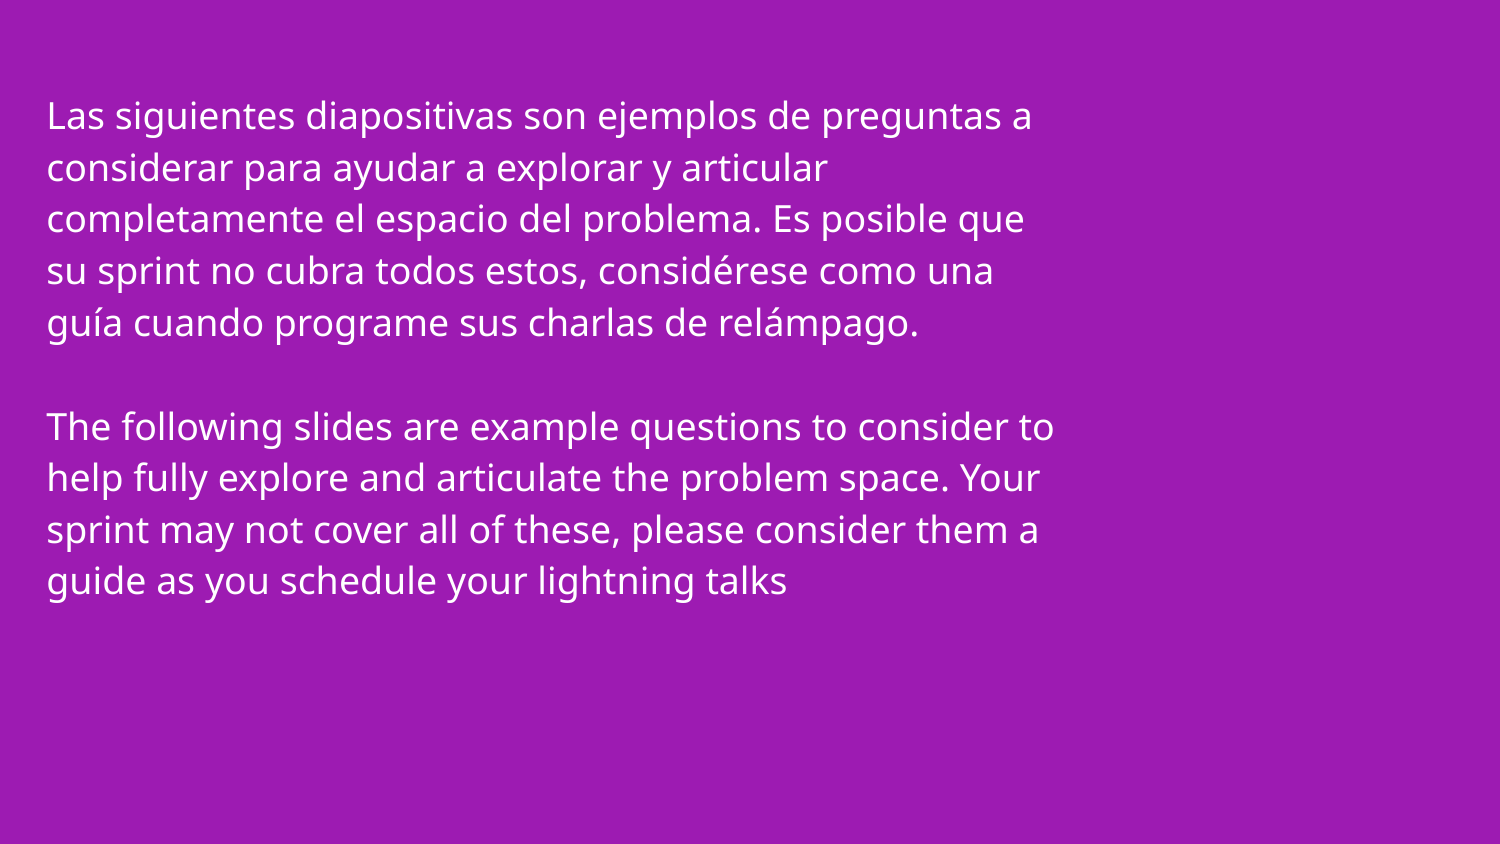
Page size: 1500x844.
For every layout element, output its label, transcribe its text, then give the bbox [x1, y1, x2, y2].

text_box Las siguientes diapositivas son ejemplos de preguntas a considerar para ayudar a explorar y articular completamente el espacio del problema. Es posible que su sprint no cubra todos estos, considérese como una guía cuando programe sus charlas de relámpago. The following slides are example questions to consider to help fully explore and articulate the problem space. Your sprint may not cover all of these, please consider them a guide as you schedule your lightning talks [31, 70, 1086, 329]
